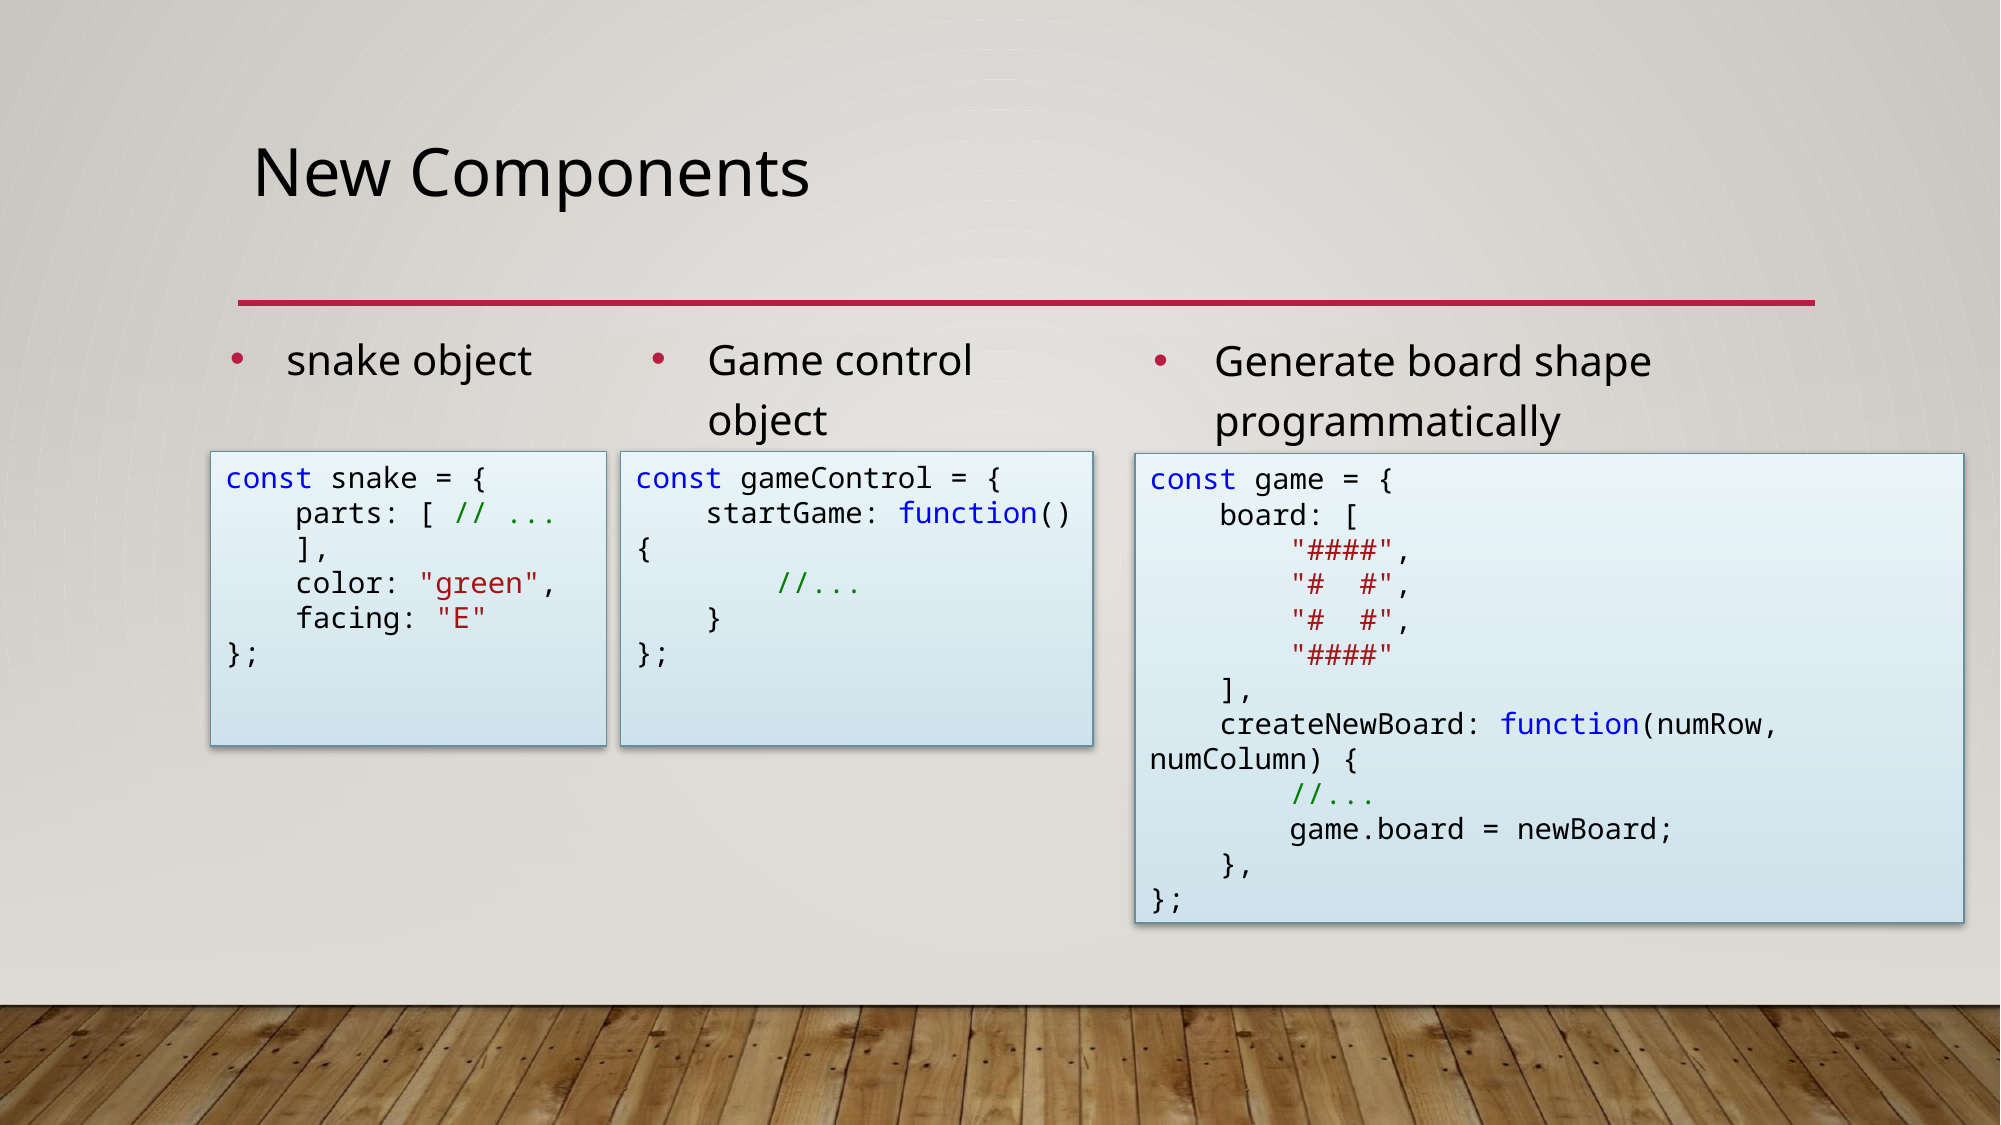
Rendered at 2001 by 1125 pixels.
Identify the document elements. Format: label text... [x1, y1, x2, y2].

text_box const game = { board: [ "####", "# #", "# #", "####" ], createNewBoard: function(numRow, numColumn) { //... game.board = newBoard; }, }; [1134, 453, 1965, 924]
title New Components [237, 131, 1814, 306]
picture [0, 1005, 2000, 1125]
text_box Game control object [617, 315, 1107, 452]
text_box Generate board shape programmatically [1118, 317, 1886, 454]
text_box const snake = { parts: [ // ... ], color: "green", facing: "E" }; [210, 451, 607, 747]
text_box const gameControl = { startGame: function() { //... } }; [620, 452, 1094, 747]
list snake object [196, 315, 617, 452]
